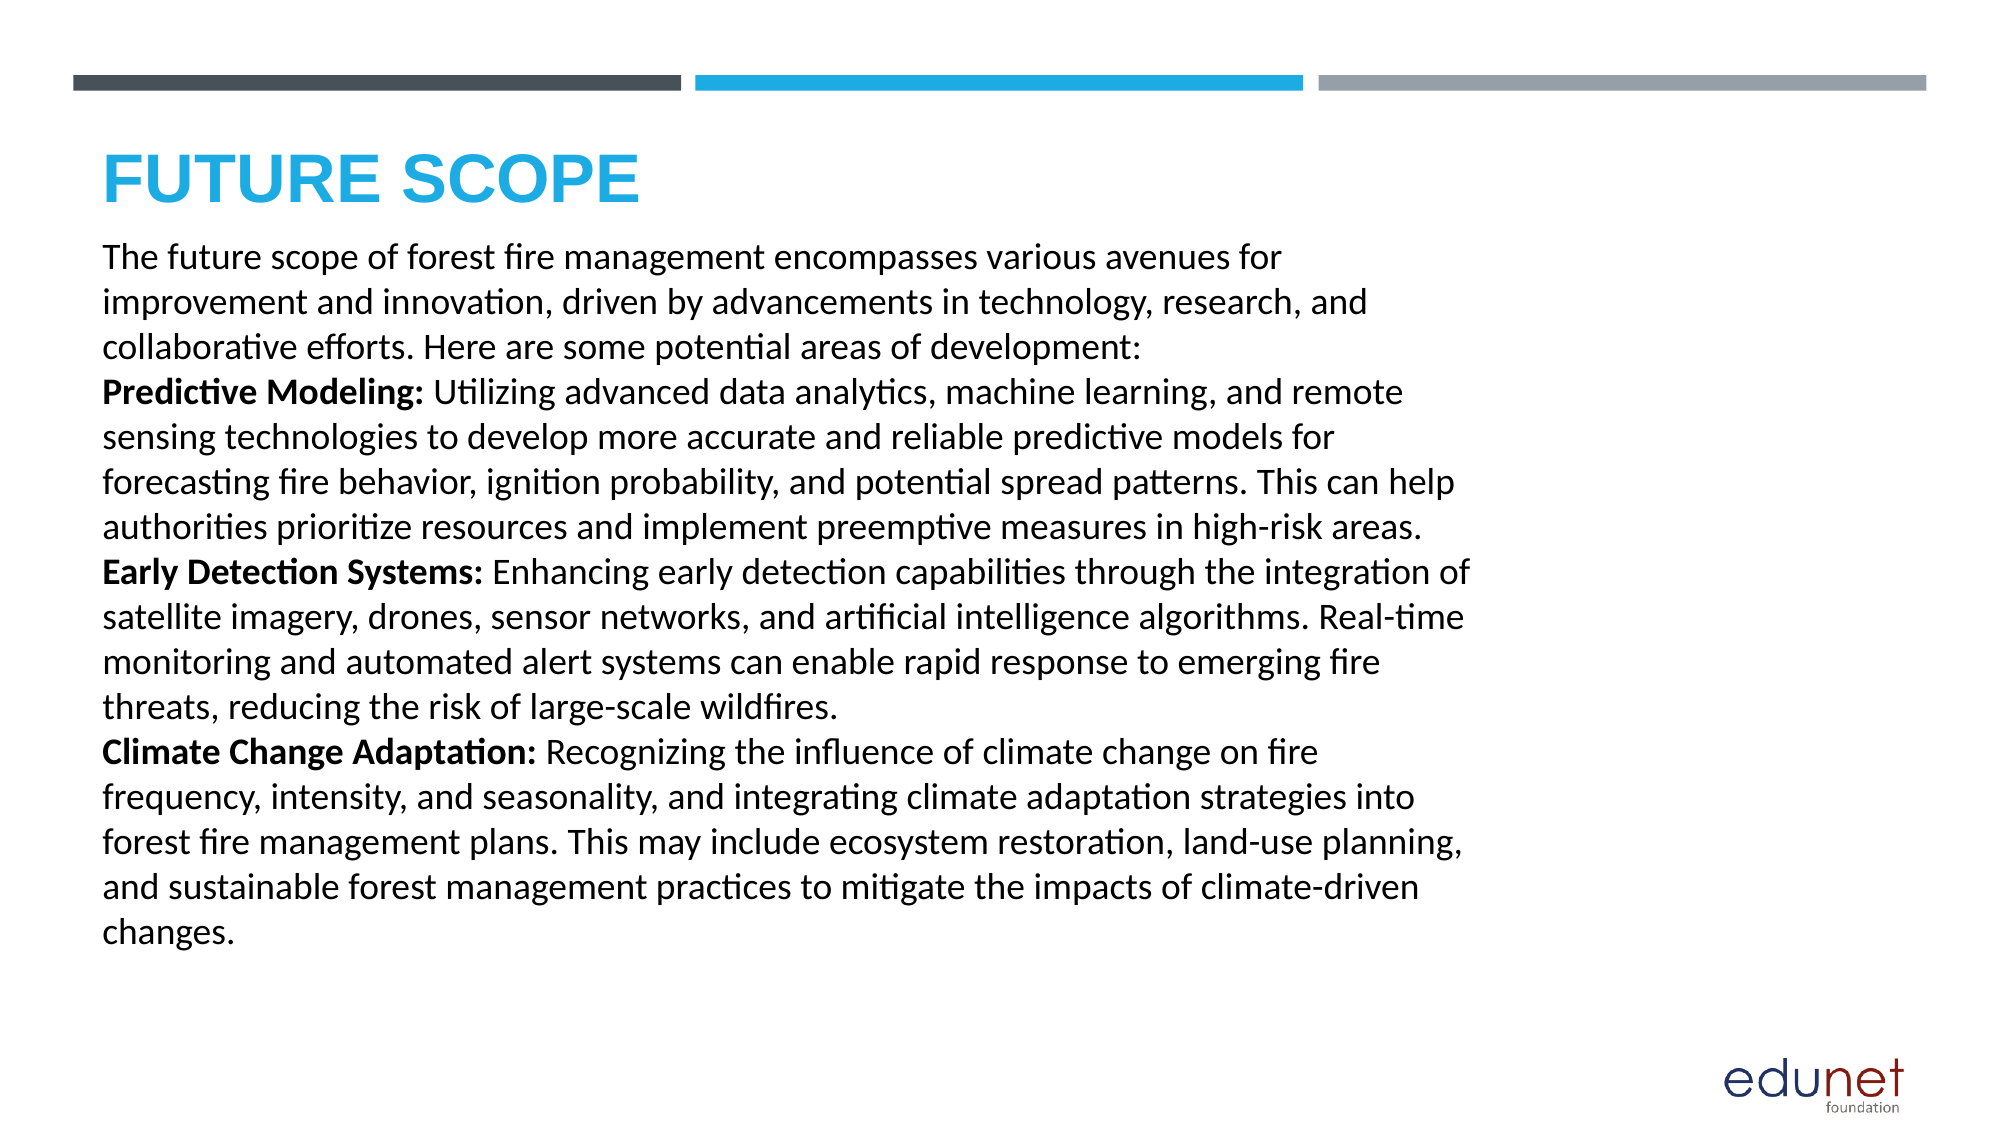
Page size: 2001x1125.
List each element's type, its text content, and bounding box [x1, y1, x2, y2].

picture [1724, 1057, 1904, 1113]
title FUTURE SCOPE [100, 131, 643, 224]
text_box The future scope of forest fire management encompasses various avenues for improvement and innovation, driven by advancements in technology, research, and collaborative efforts. Here are some potential areas of development: Predictive Modeling: Utilizing advanced data analytics, machine learning, and remote sensing technologies to develop more accurate and reliable predictive models for forecasting fire behavior, ignition probability, and potential spread patterns. This can help authorities prioritize resources and implement preemptive measures in high-risk areas. Early Detection Systems: Enhancing early detection capabilities through the integration of satellite imagery, drones, sensor networks, and artificial intelligence algorithms. Real-time monitoring and automated alert systems can enable rapid response to emerging fire threats, reducing the risk of large-scale wildfires. Climate Change Adaptation: Recognizing the influence of climate change on fire frequency, intensity, and seasonality, and integrating climate adaptation strategies into forest fire management plans. This may include ecosystem restoration, land-use planning, and sustainable forest management practices to mitigate the impacts of climate-driven changes. [87, 224, 1500, 960]
